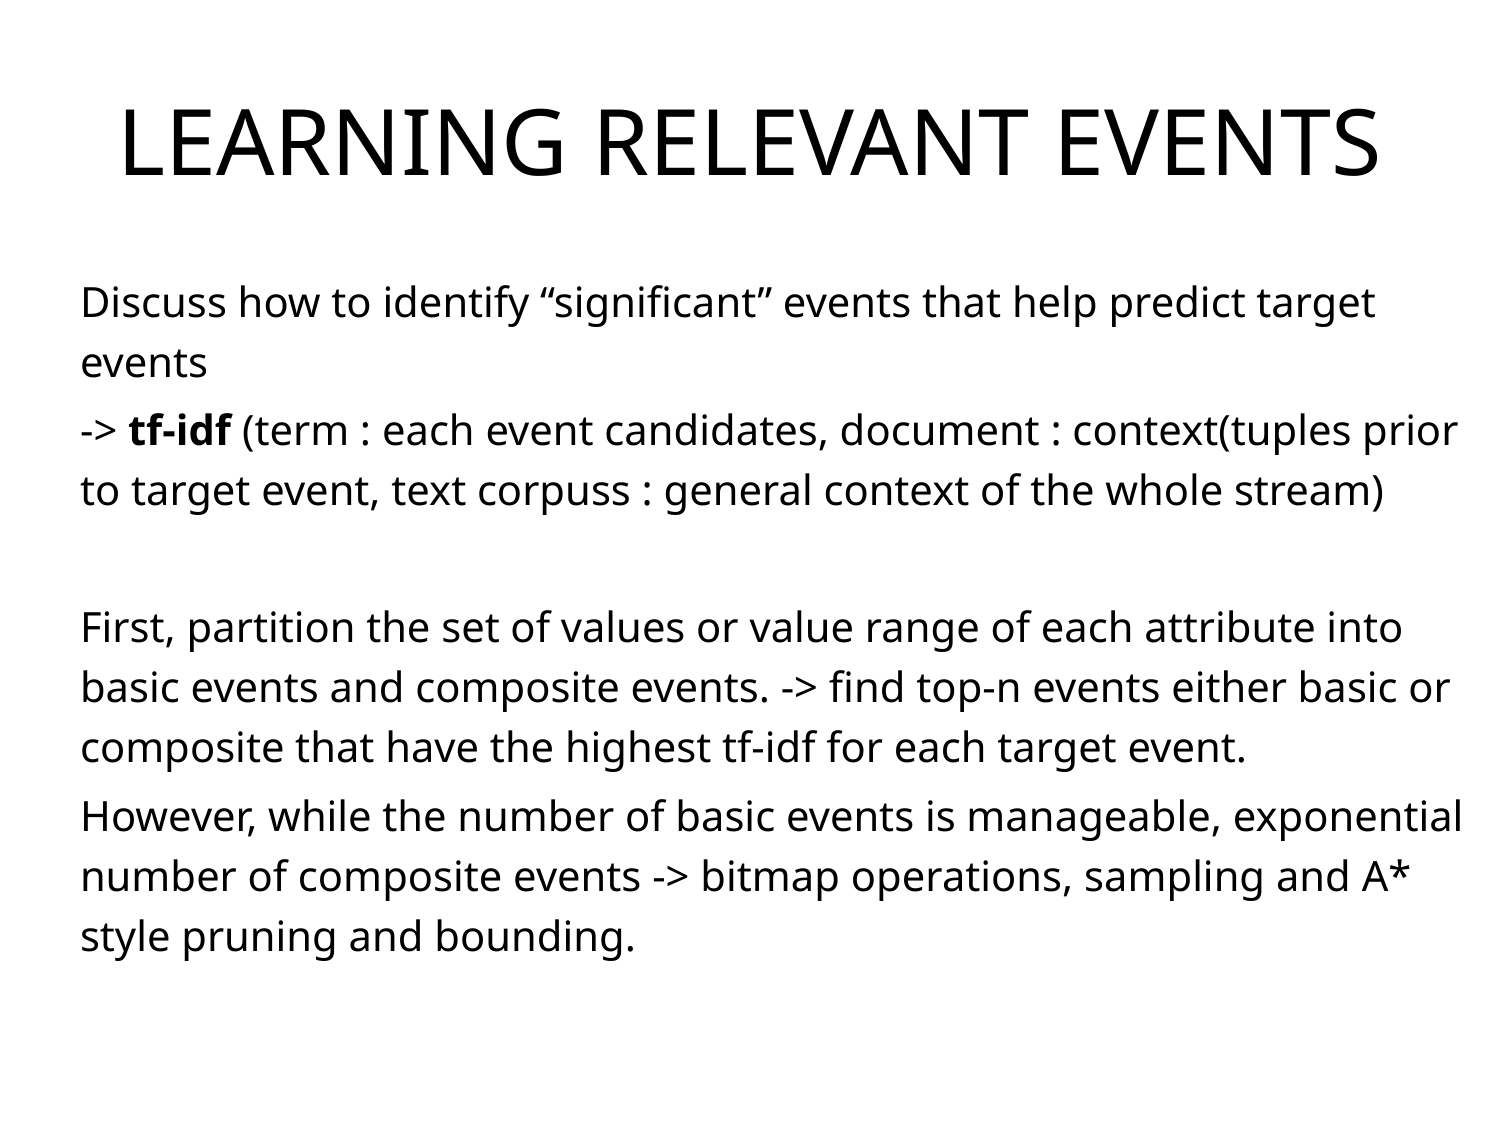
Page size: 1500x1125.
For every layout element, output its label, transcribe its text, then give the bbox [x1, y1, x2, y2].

title LEARNING RELEVANT EVENTS [75, 45, 1425, 233]
list Discuss how to identify “significant” events that help predict target events -> tf-idf (term : each event candidates, document : context(tuples prior to target event, text corpuss : general context of the whole stream) First, partition the set of values or value range of each attribute into basic events and composite events. -> find top-n events either basic or composite that have the highest tf-idf for each target event. However, while the number of basic events is manageable, exponential number of composite events -> bitmap operations, sampling and A* style pruning and bounding. [64, 258, 1481, 1090]
